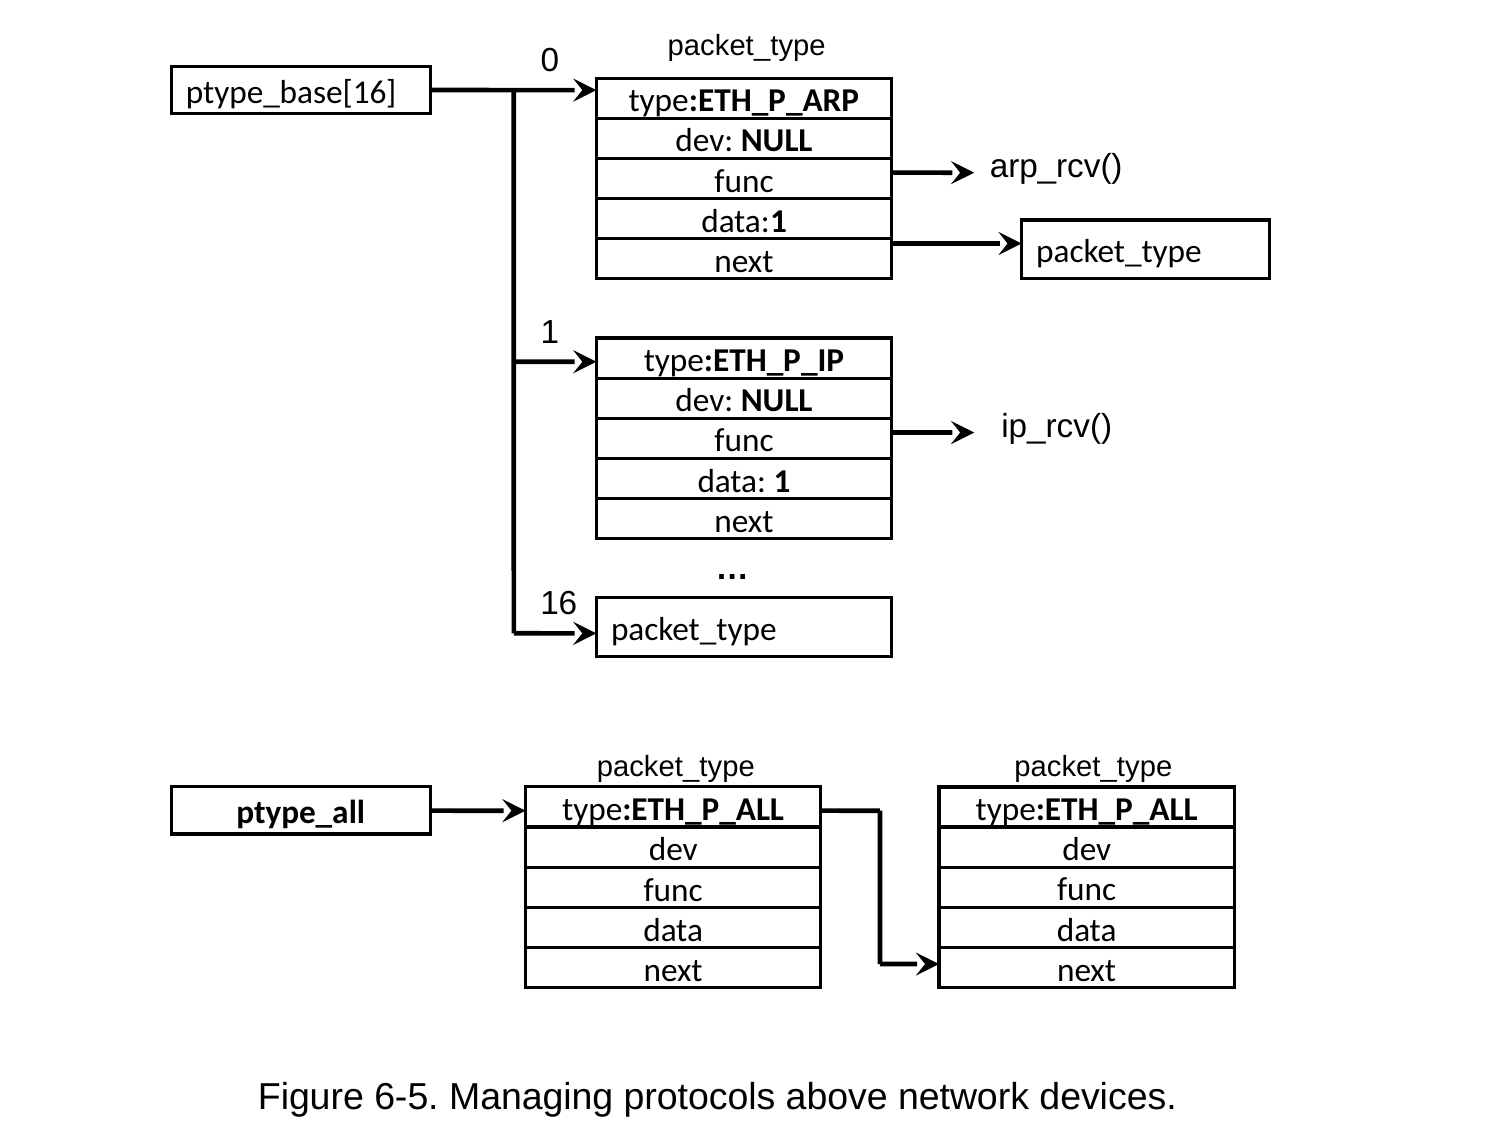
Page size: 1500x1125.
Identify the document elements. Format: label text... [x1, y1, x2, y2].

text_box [170, 18, 1271, 989]
text_box Figure 6-5. Managing protocols above network devices. [243, 1064, 1193, 1125]
